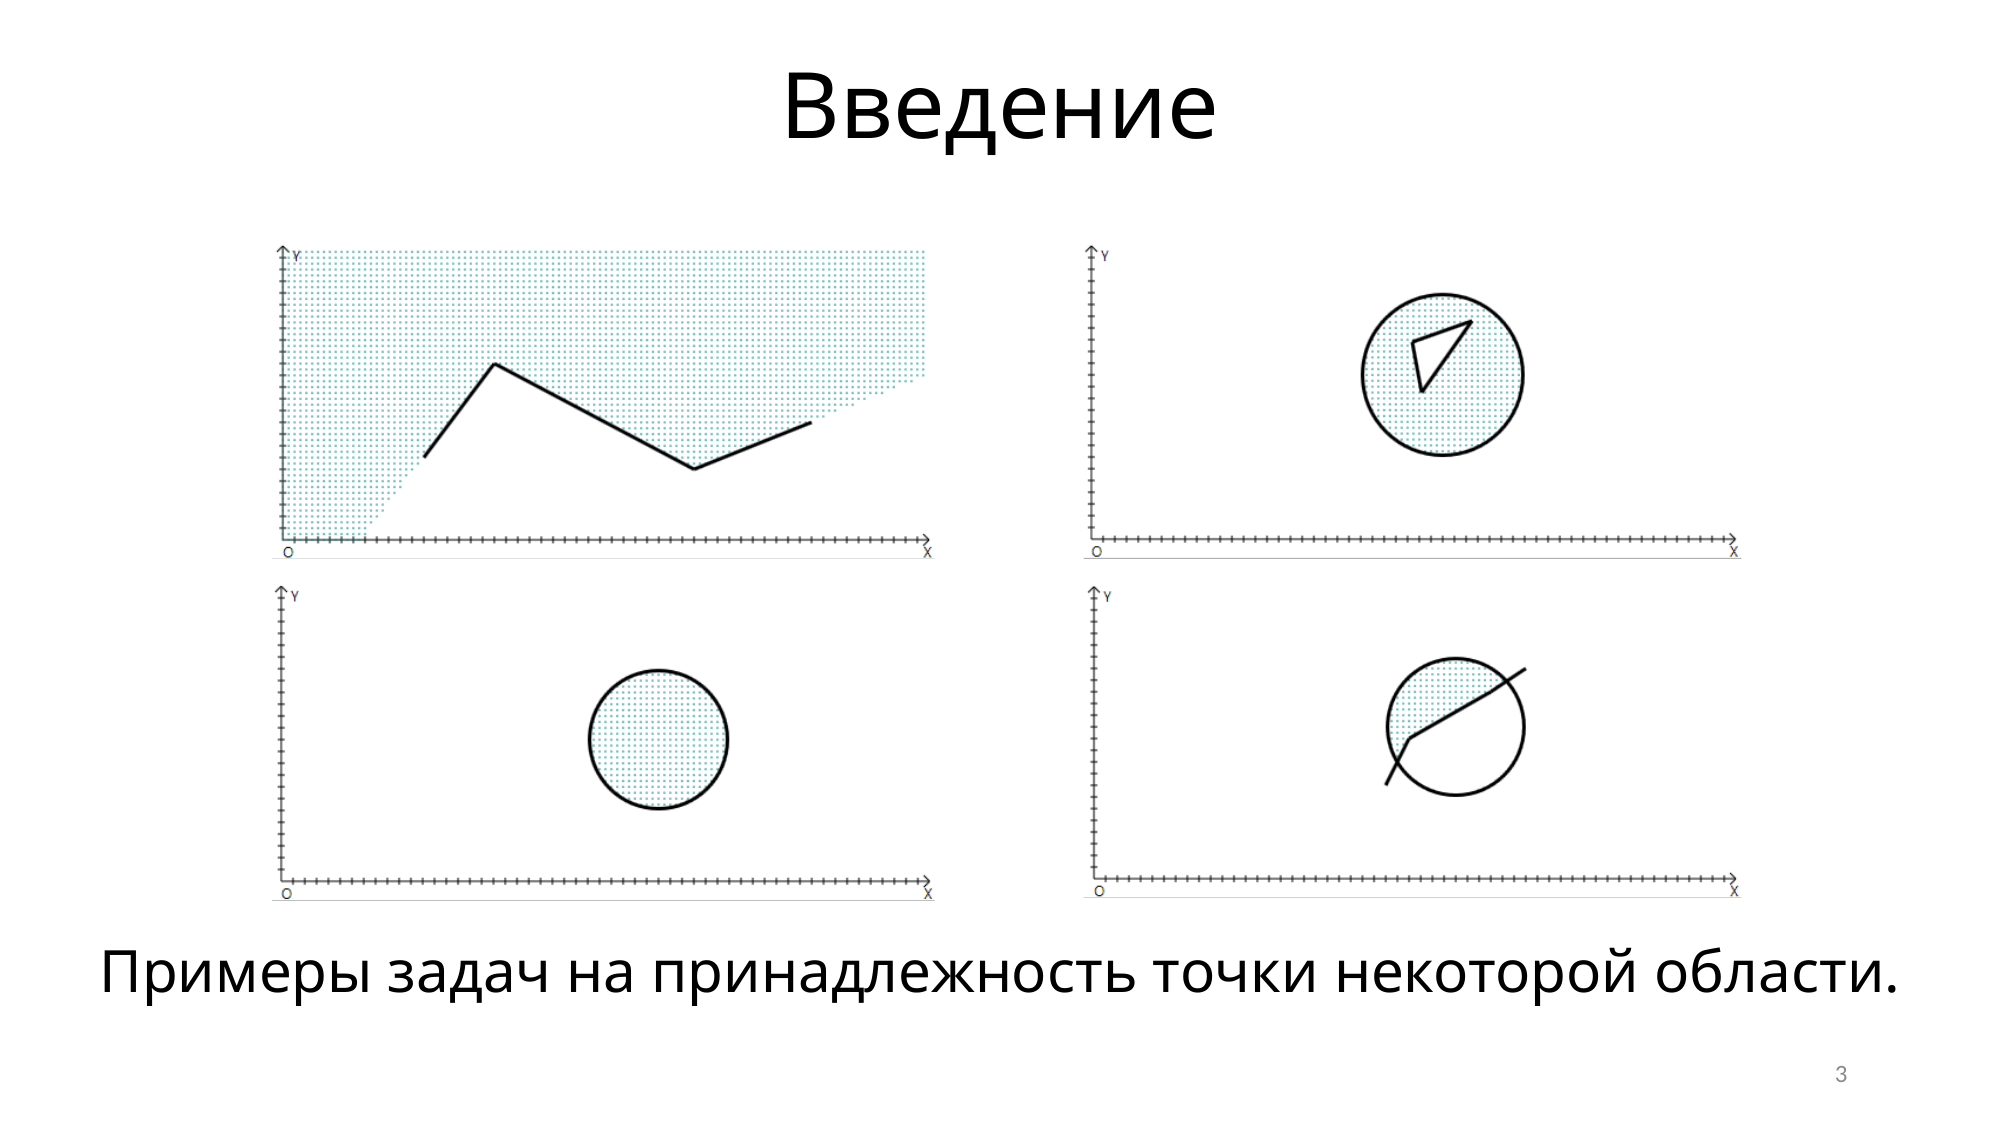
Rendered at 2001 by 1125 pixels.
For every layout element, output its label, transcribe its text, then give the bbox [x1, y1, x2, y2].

text_box Примеры задач на принадлежность точки некоторой области. [85, 926, 1915, 1012]
picture [271, 242, 935, 559]
title Введение [0, 0, 2000, 218]
picture [1083, 242, 1742, 559]
picture [1083, 583, 1742, 898]
picture [271, 583, 935, 901]
slide_number 3 [1412, 1042, 1863, 1103]
